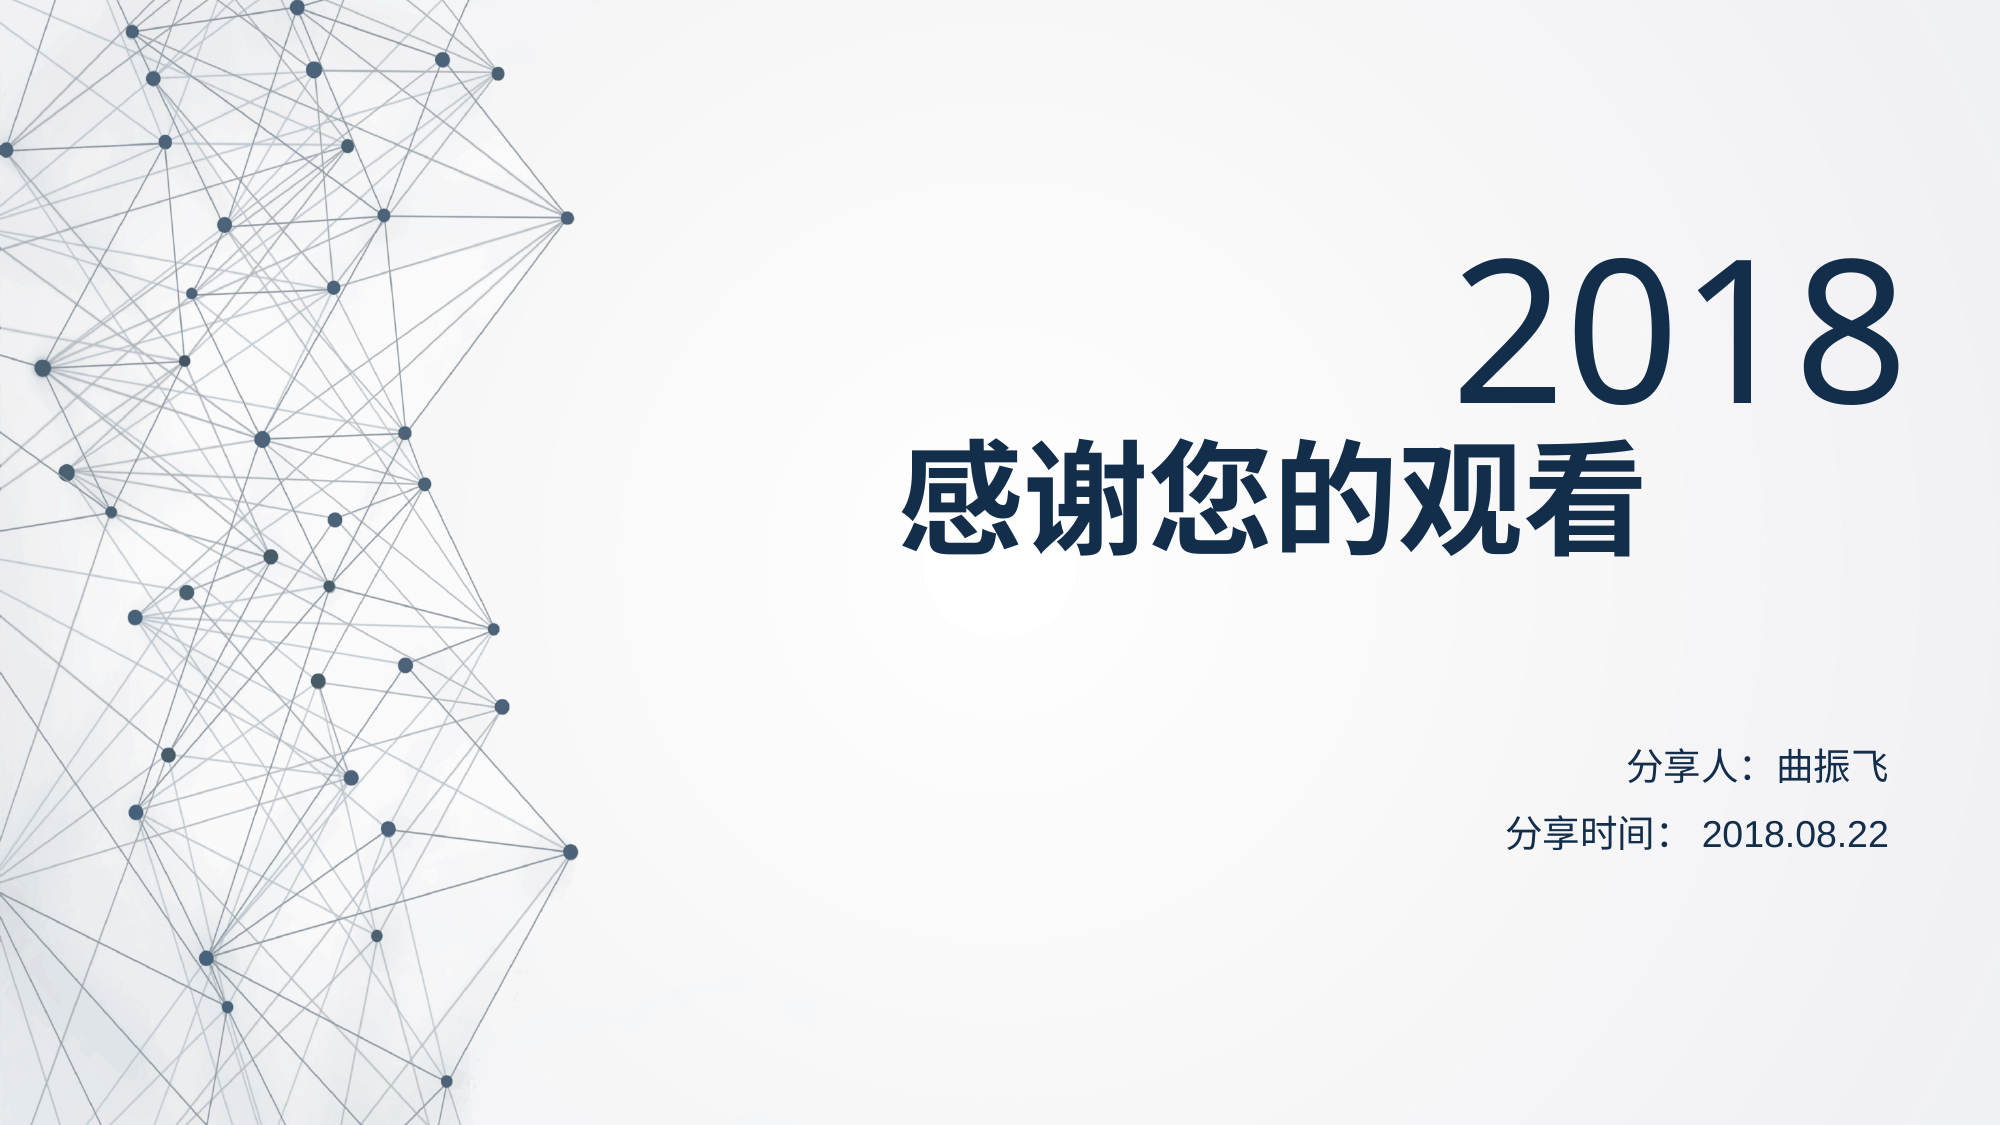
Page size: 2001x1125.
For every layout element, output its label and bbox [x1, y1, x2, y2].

picture [0, 0, 819, 1125]
text_box [728, 196, 1928, 860]
